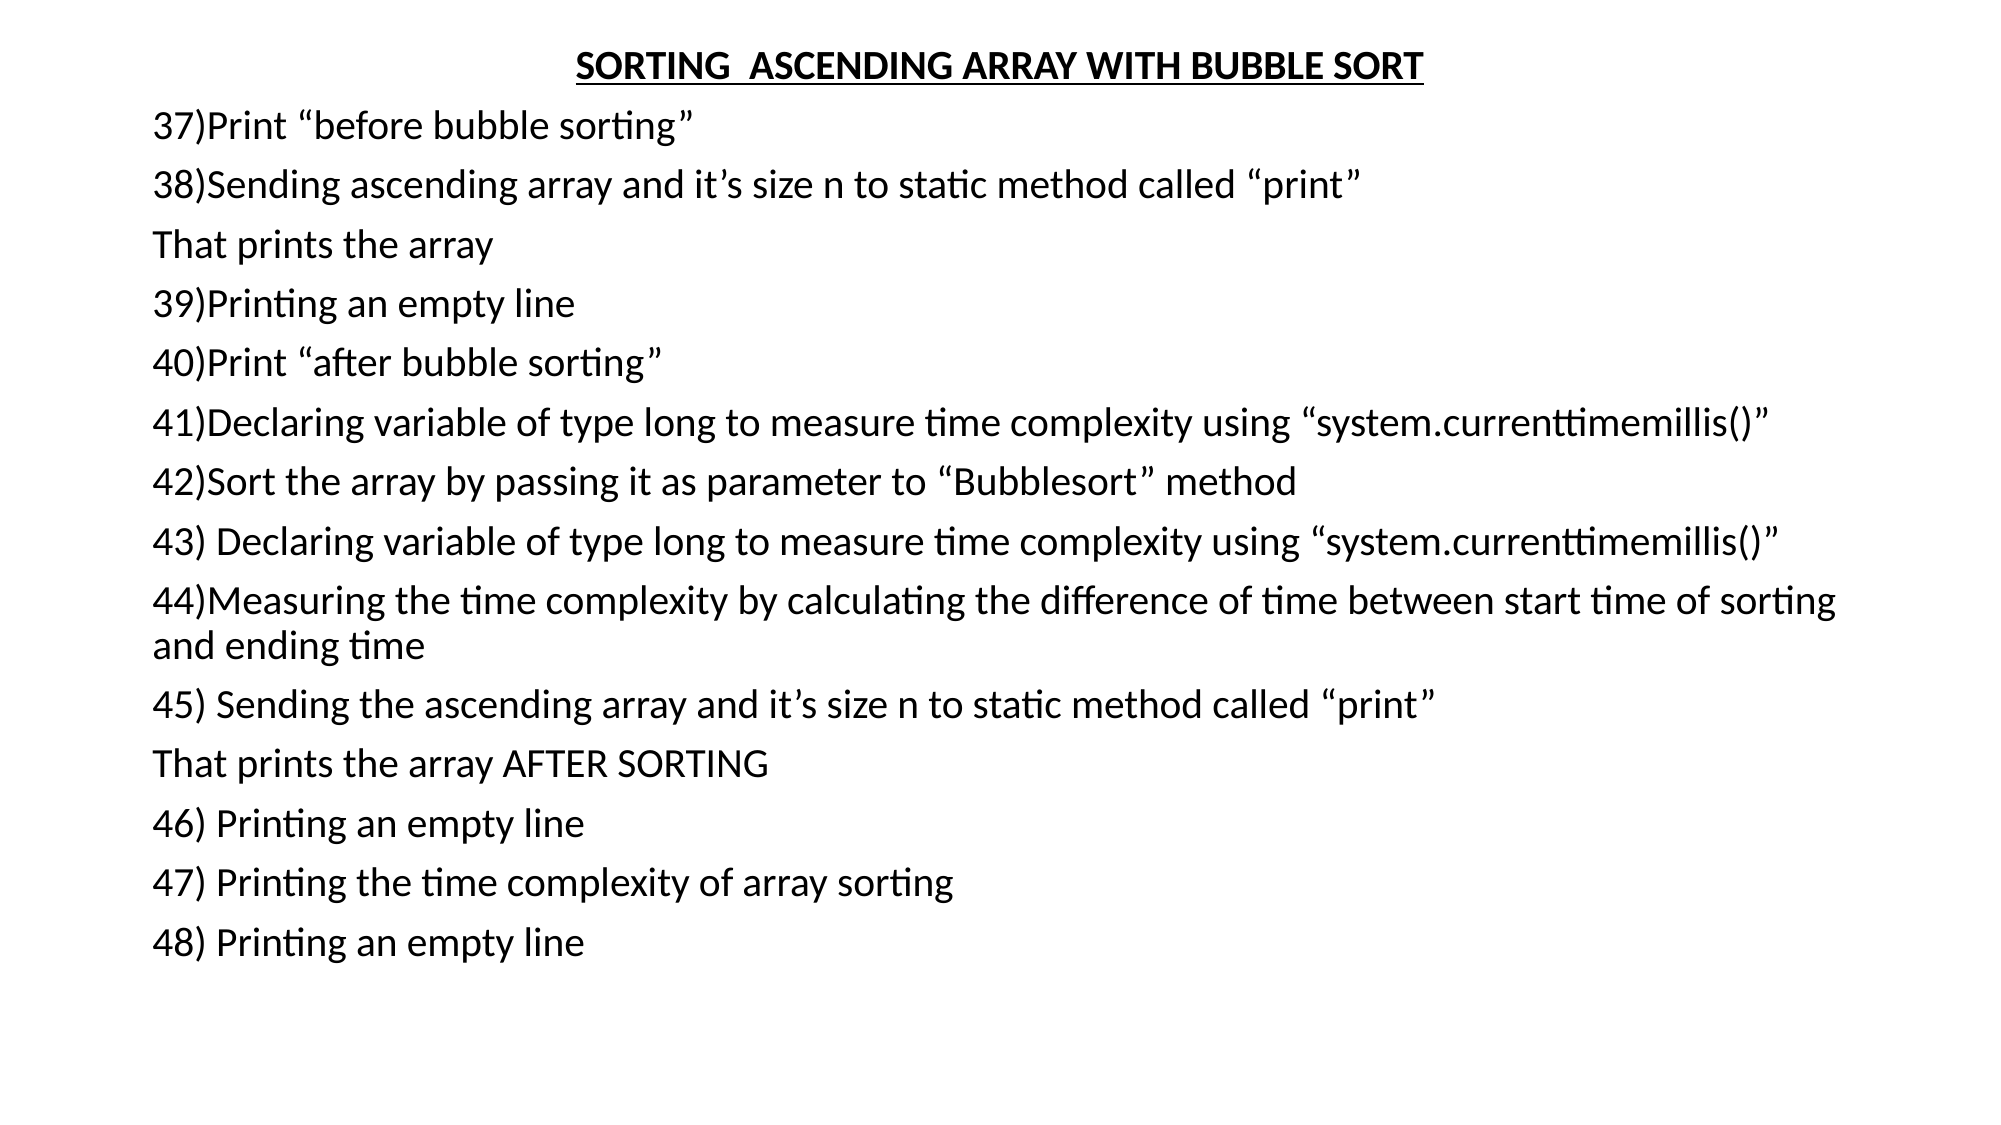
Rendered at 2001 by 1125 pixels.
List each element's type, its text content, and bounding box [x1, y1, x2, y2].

list SORTING ASCENDING ARRAY WITH BUBBLE SORT 37)Print “before bubble sorting” 38)Sending ascending array and it’s size n to static method called “print” That prints the array 39)Printing an empty line 40)Print “after bubble sorting” 41)Declaring variable of type long to measure time complexity using “system.currenttimemillis()” 42)Sort the array by passing it as parameter to “Bubblesort” method 43) Declaring variable of type long to measure time complexity using “system.currenttimemillis()” 44)Measuring the time complexity by calculating the difference of time between start time of sorting and ending time 45) Sending the ascending array and it’s size n to static method called “print” That prints the array AFTER SORTING 46) Printing an empty line 47) Printing the time complexity of array sorting 48) Printing an empty line [137, 36, 1863, 991]
